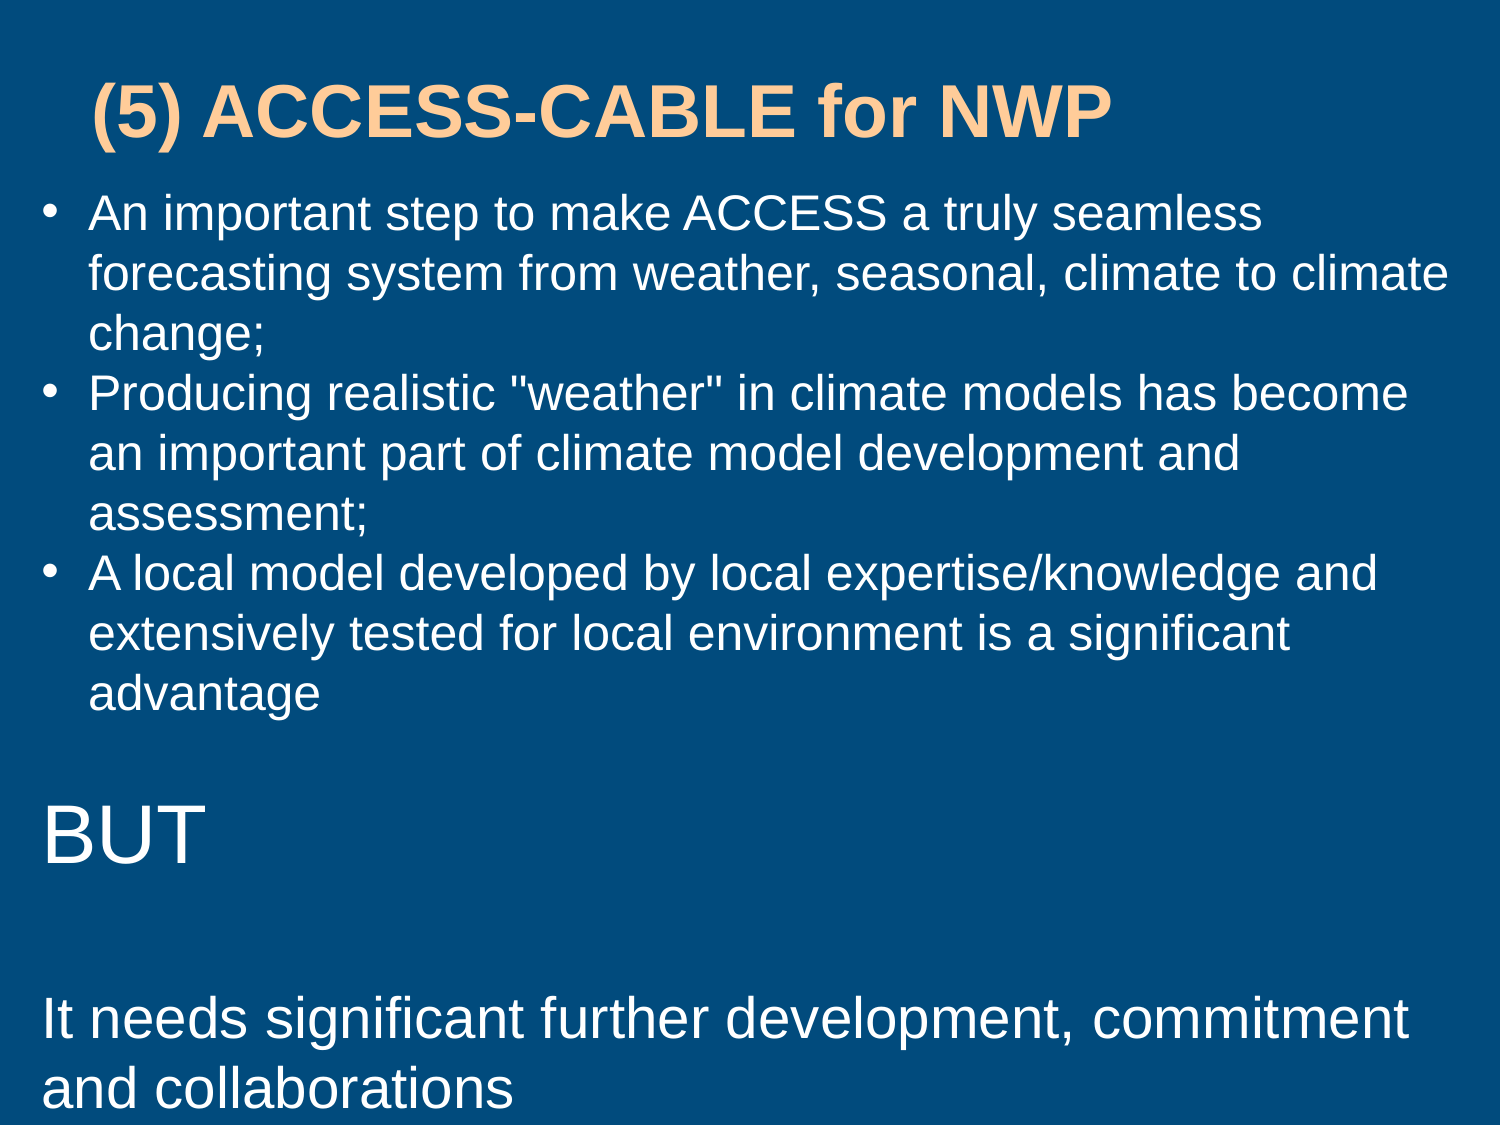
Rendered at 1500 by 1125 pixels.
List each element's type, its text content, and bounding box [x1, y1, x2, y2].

text_box (5) ACCESS-CABLE for NWP [76, 54, 1436, 172]
text_box An important step to make ACCESS a truly seamless forecasting system from weather, seasonal, climate to climate change; Producing realistic "weather" in climate models has become an important part of climate model development and assessment; A local model developed by local expertise/knowledge and extensively tested for local environment is a significant advantage BUT It needs significant further development, commitment and collaborations [26, 172, 1486, 1125]
